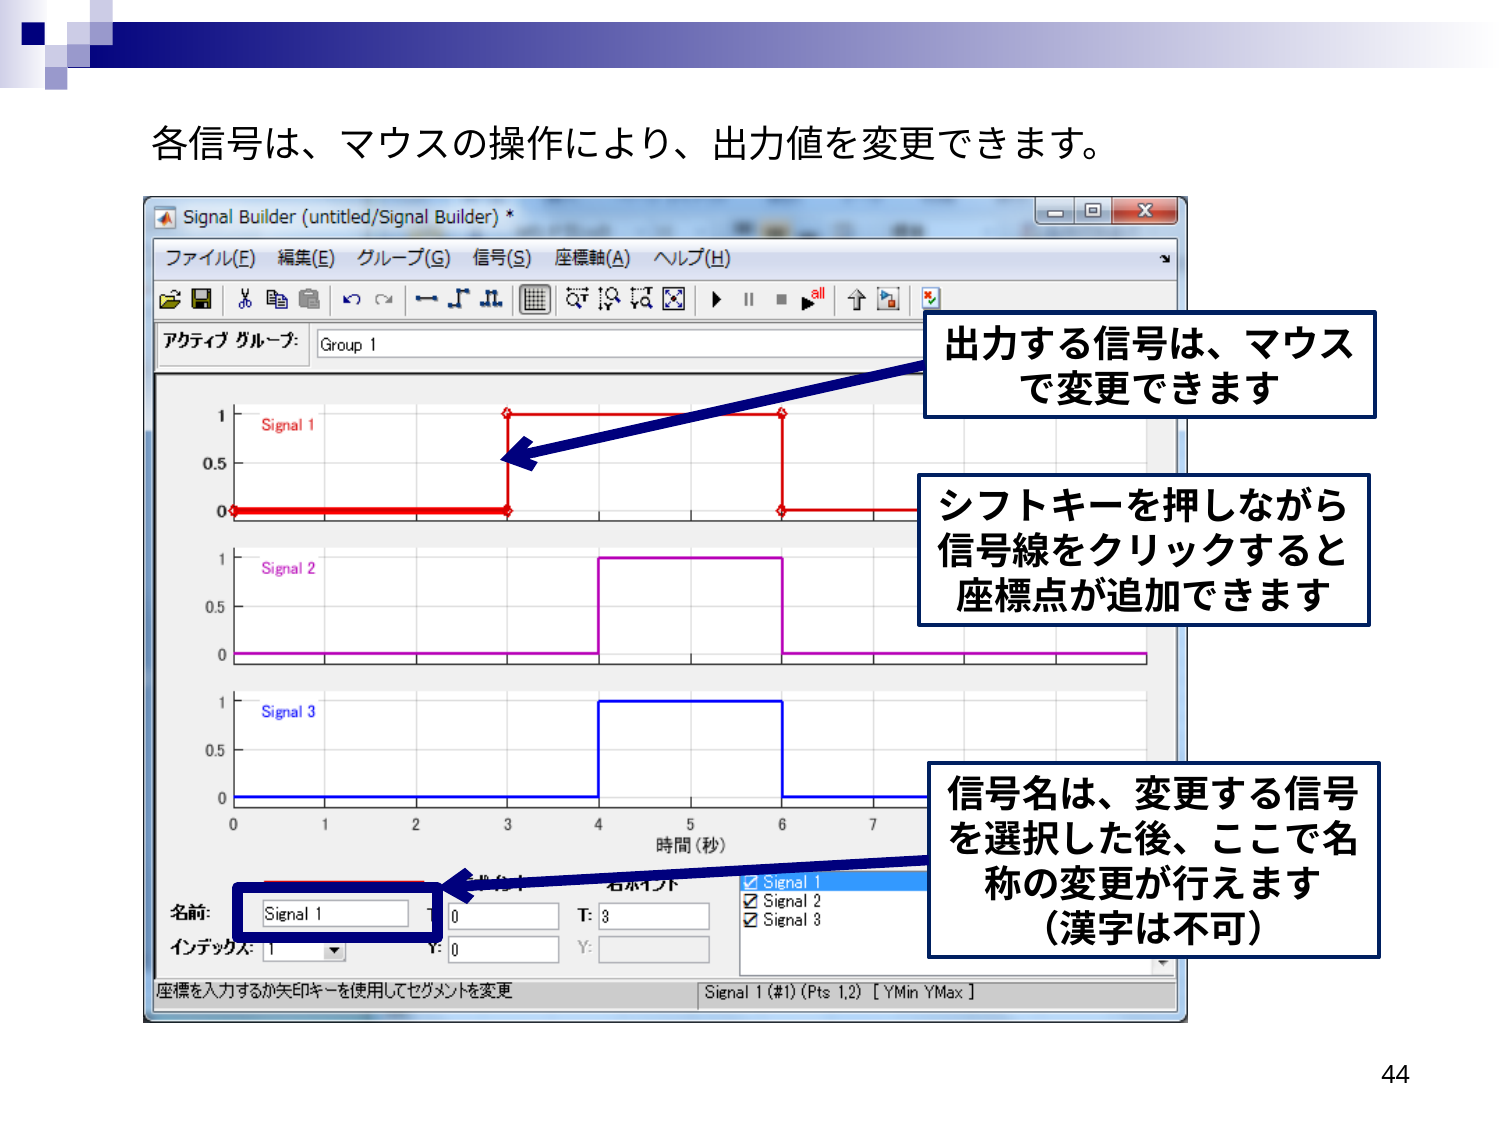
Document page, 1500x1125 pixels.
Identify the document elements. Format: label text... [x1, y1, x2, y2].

text_box 各信号は、マウスの操作により、出力値を変更できます。 [136, 112, 1450, 200]
slide_number 44 [1074, 1025, 1425, 1100]
picture [143, 196, 1188, 1023]
text_box 信号名は、変更する信号を選択した後、ここで名称の変更が行えます （漢字は不可） [1191, 762, 1379, 958]
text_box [437, 860, 929, 888]
text_box シフトキーを押しながら信号線をクリックすると座標点が追加できます [1191, 474, 1370, 625]
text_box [499, 365, 926, 461]
text_box 出力する信号は、マウスで変更できます [1191, 312, 1375, 418]
